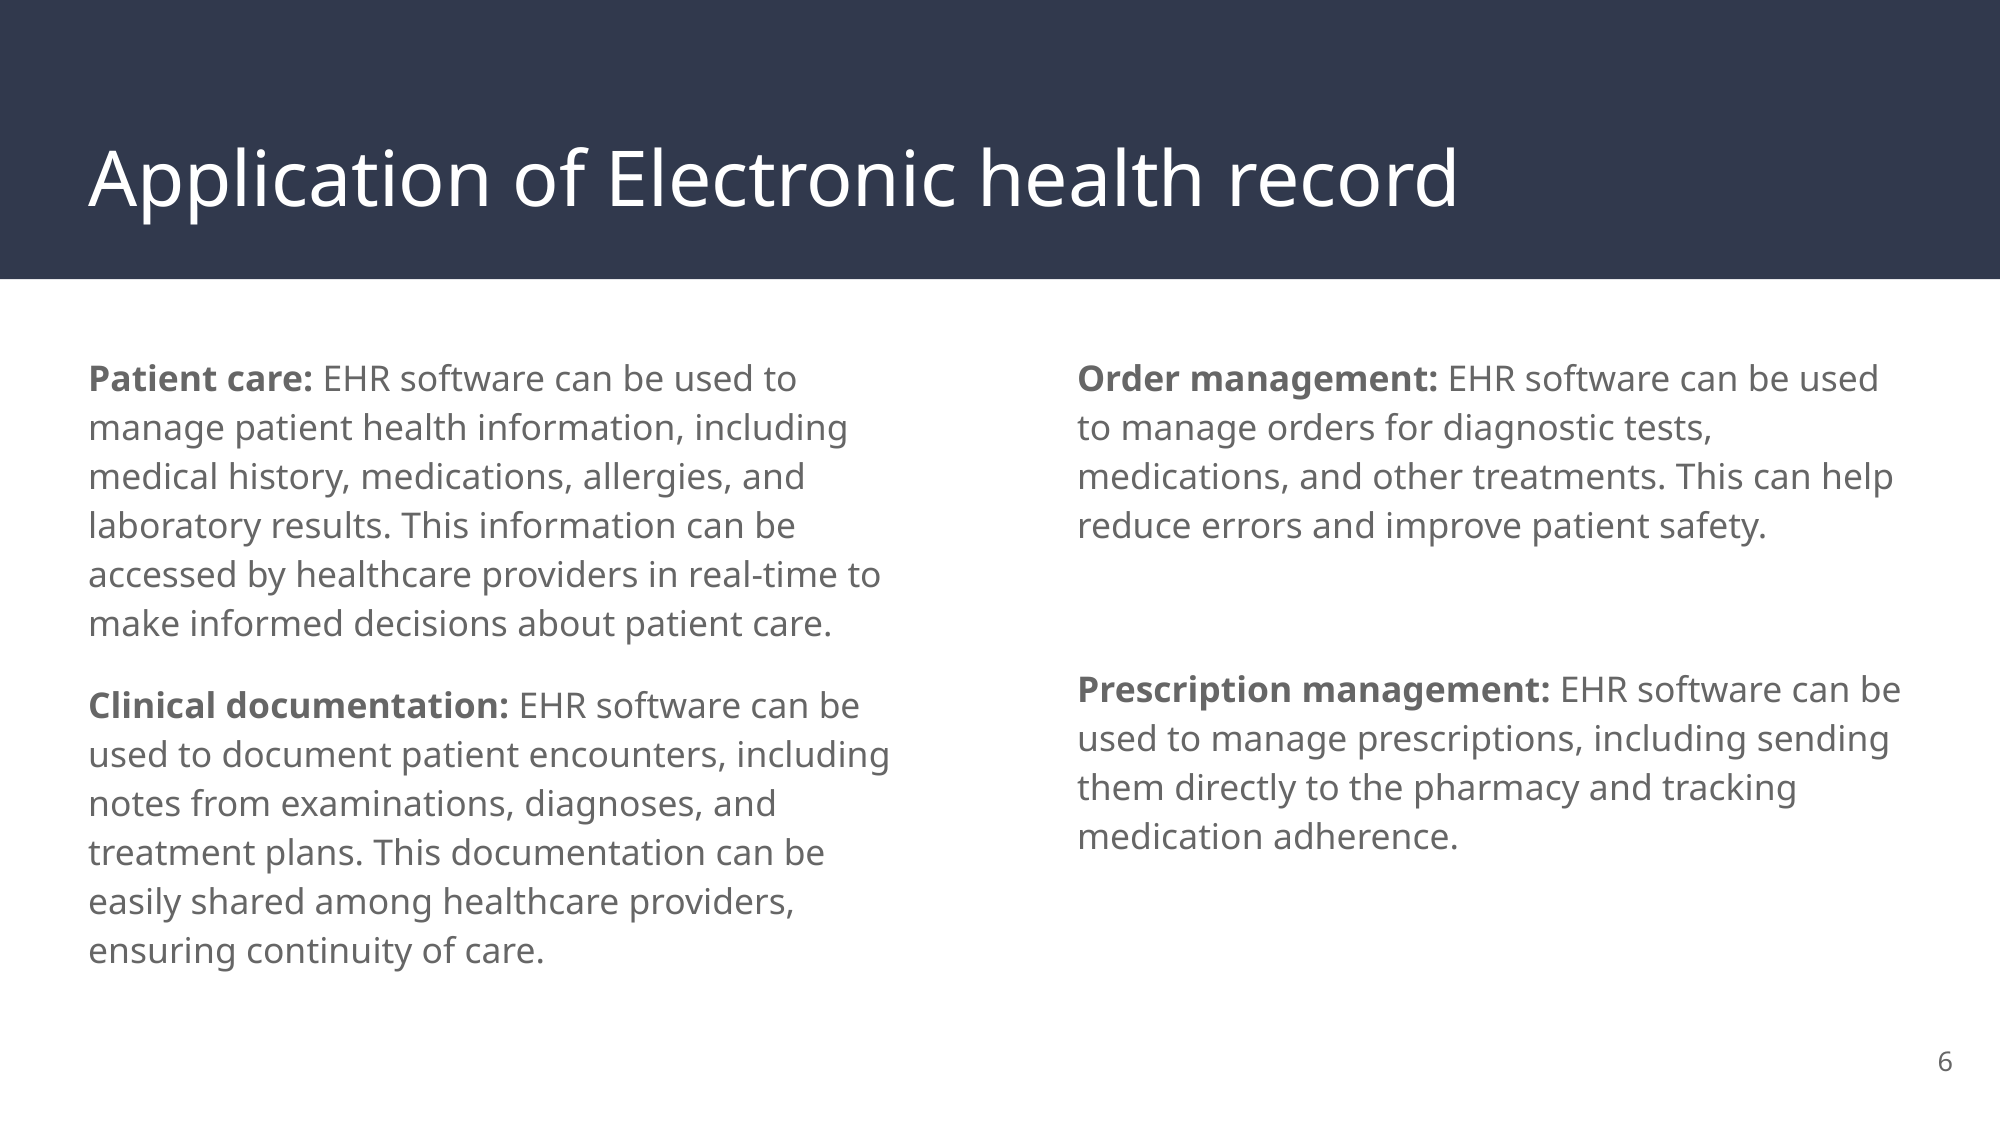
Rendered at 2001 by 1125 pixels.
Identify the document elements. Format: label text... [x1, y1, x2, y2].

list Patient care: EHR software can be used to manage patient health information, including medical history, medications, allergies, and laboratory results. This information can be accessed by healthcare providers in real-time to make informed decisions about patient care. Clinical documentation: EHR software can be used to document patient encounters, including notes from examinations, diagnoses, and treatment plans. This documentation can be easily shared among healthcare providers, ensuring continuity of care. [68, 329, 943, 1003]
slide_number ‹#› [1853, 1019, 1974, 1106]
title Application of Electronic health record [68, 109, 1932, 246]
list Order management: EHR software can be used to manage orders for diagnostic tests, medications, and other treatments. This can help reduce errors and improve patient safety. Prescription management: EHR software can be used to manage prescriptions, including sending them directly to the pharmacy and tracking medication adherence. [1056, 329, 1932, 1003]
